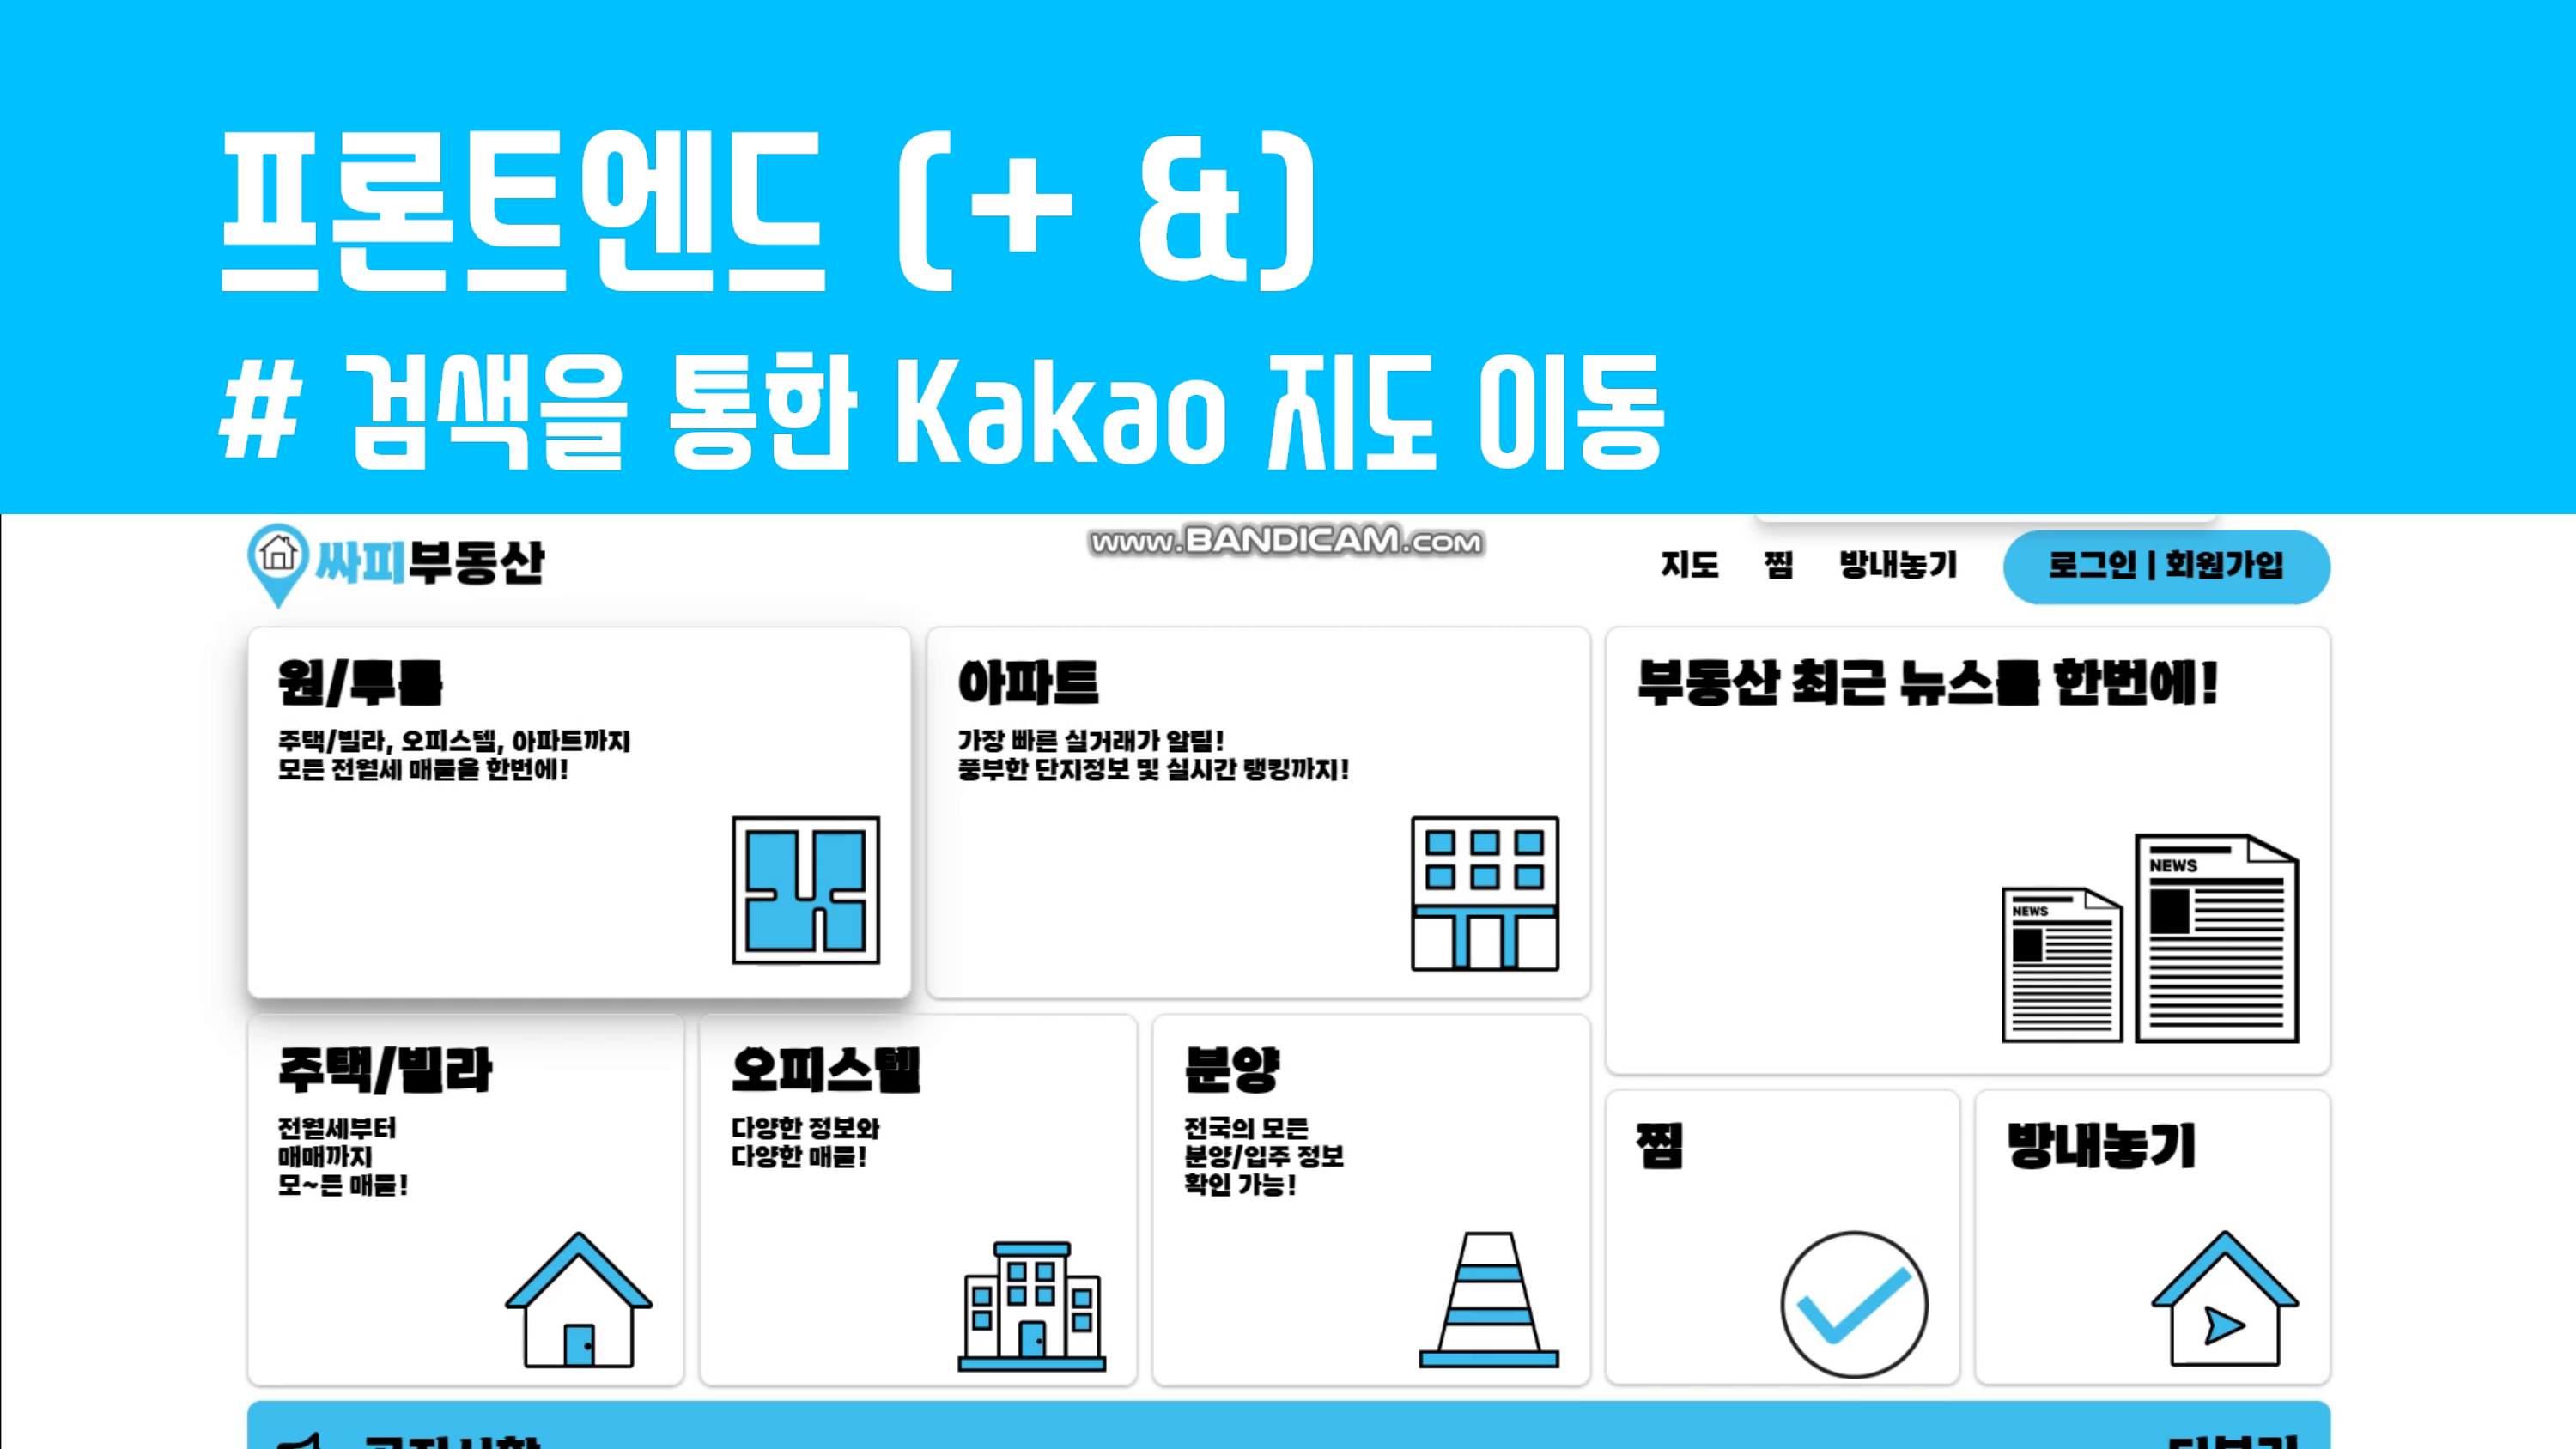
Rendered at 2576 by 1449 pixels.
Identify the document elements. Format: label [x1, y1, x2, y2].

picture [899, 131, 951, 291]
picture [774, 355, 857, 470]
picture [0, 515, 2576, 1449]
picture [1268, 355, 1325, 470]
picture [972, 159, 1072, 252]
picture [1261, 131, 1313, 291]
picture [1577, 355, 1664, 427]
picture [732, 132, 819, 245]
picture [224, 132, 316, 245]
picture [600, 239, 713, 291]
picture [347, 355, 425, 421]
picture [546, 422, 621, 470]
picture [766, 373, 823, 428]
picture [776, 352, 812, 367]
picture [218, 360, 303, 458]
picture [437, 355, 483, 421]
picture [582, 130, 680, 253]
picture [1169, 380, 1224, 464]
picture [1583, 431, 1659, 470]
picture [468, 270, 566, 291]
picture [355, 427, 425, 470]
picture [546, 355, 622, 398]
picture [675, 432, 751, 470]
picture [333, 132, 453, 242]
picture [729, 270, 825, 291]
picture [470, 131, 560, 246]
picture [487, 355, 527, 421]
picture [222, 270, 318, 291]
picture [671, 355, 756, 428]
picture [1140, 136, 1246, 281]
picture [1546, 355, 1564, 470]
picture [898, 360, 960, 462]
picture [1481, 355, 1534, 469]
picture [687, 131, 711, 253]
picture [969, 382, 1022, 464]
picture [1334, 355, 1353, 470]
picture [1104, 382, 1157, 464]
picture [451, 427, 527, 470]
picture [1367, 355, 1436, 470]
picture [341, 248, 446, 291]
picture [541, 403, 627, 417]
picture [1034, 360, 1097, 462]
